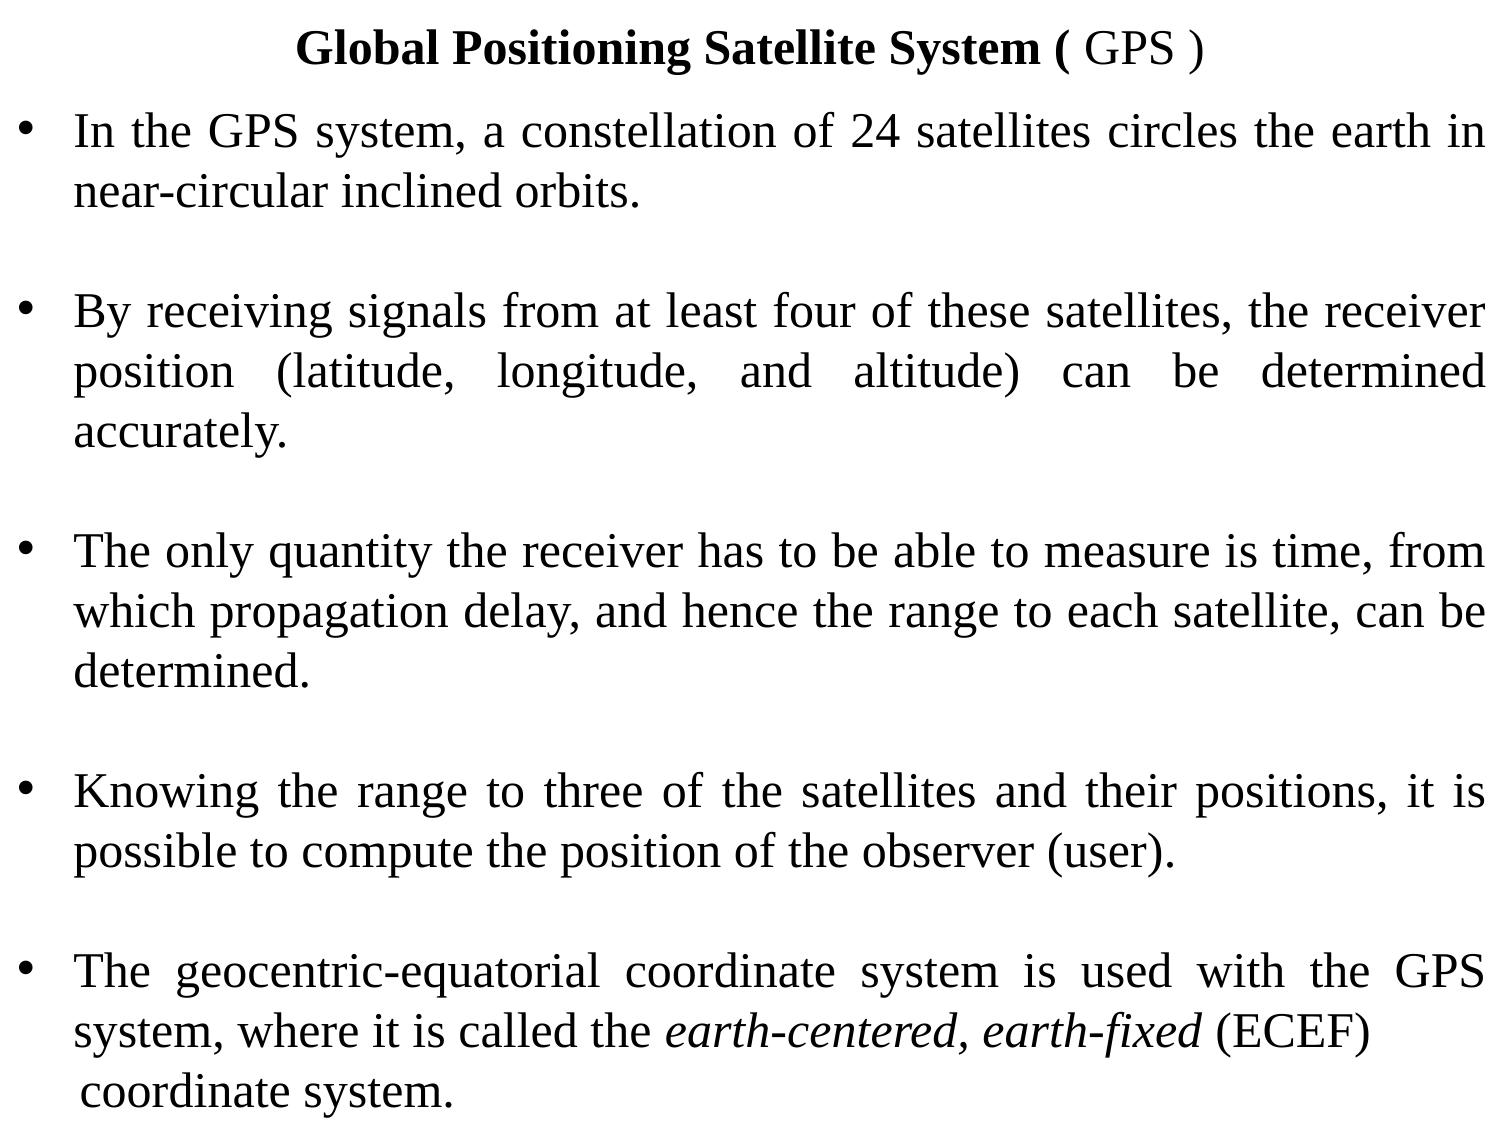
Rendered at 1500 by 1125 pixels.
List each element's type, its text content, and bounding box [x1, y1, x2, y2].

text_box In the GPS system, a constellation of 24 satellites circles the earth in near-circular inclined orbits. By receiving signals from at least four of these satellites, the receiver position (latitude, longitude, and altitude) can be determined accurately. The only quantity the receiver has to be able to measure is time, from which propagation delay, and hence the range to each satellite, can be determined. Knowing the range to three of the satellites and their positions, it is possible to compute the position of the observer (user). The geocentric-equatorial coordinate system is used with the GPS system, where it is called the earth-centered, earth-fixed (ECEF) coordinate system. [2, 89, 1500, 1125]
title Global Positioning Satellite System ( GPS ) [0, 0, 1500, 89]
